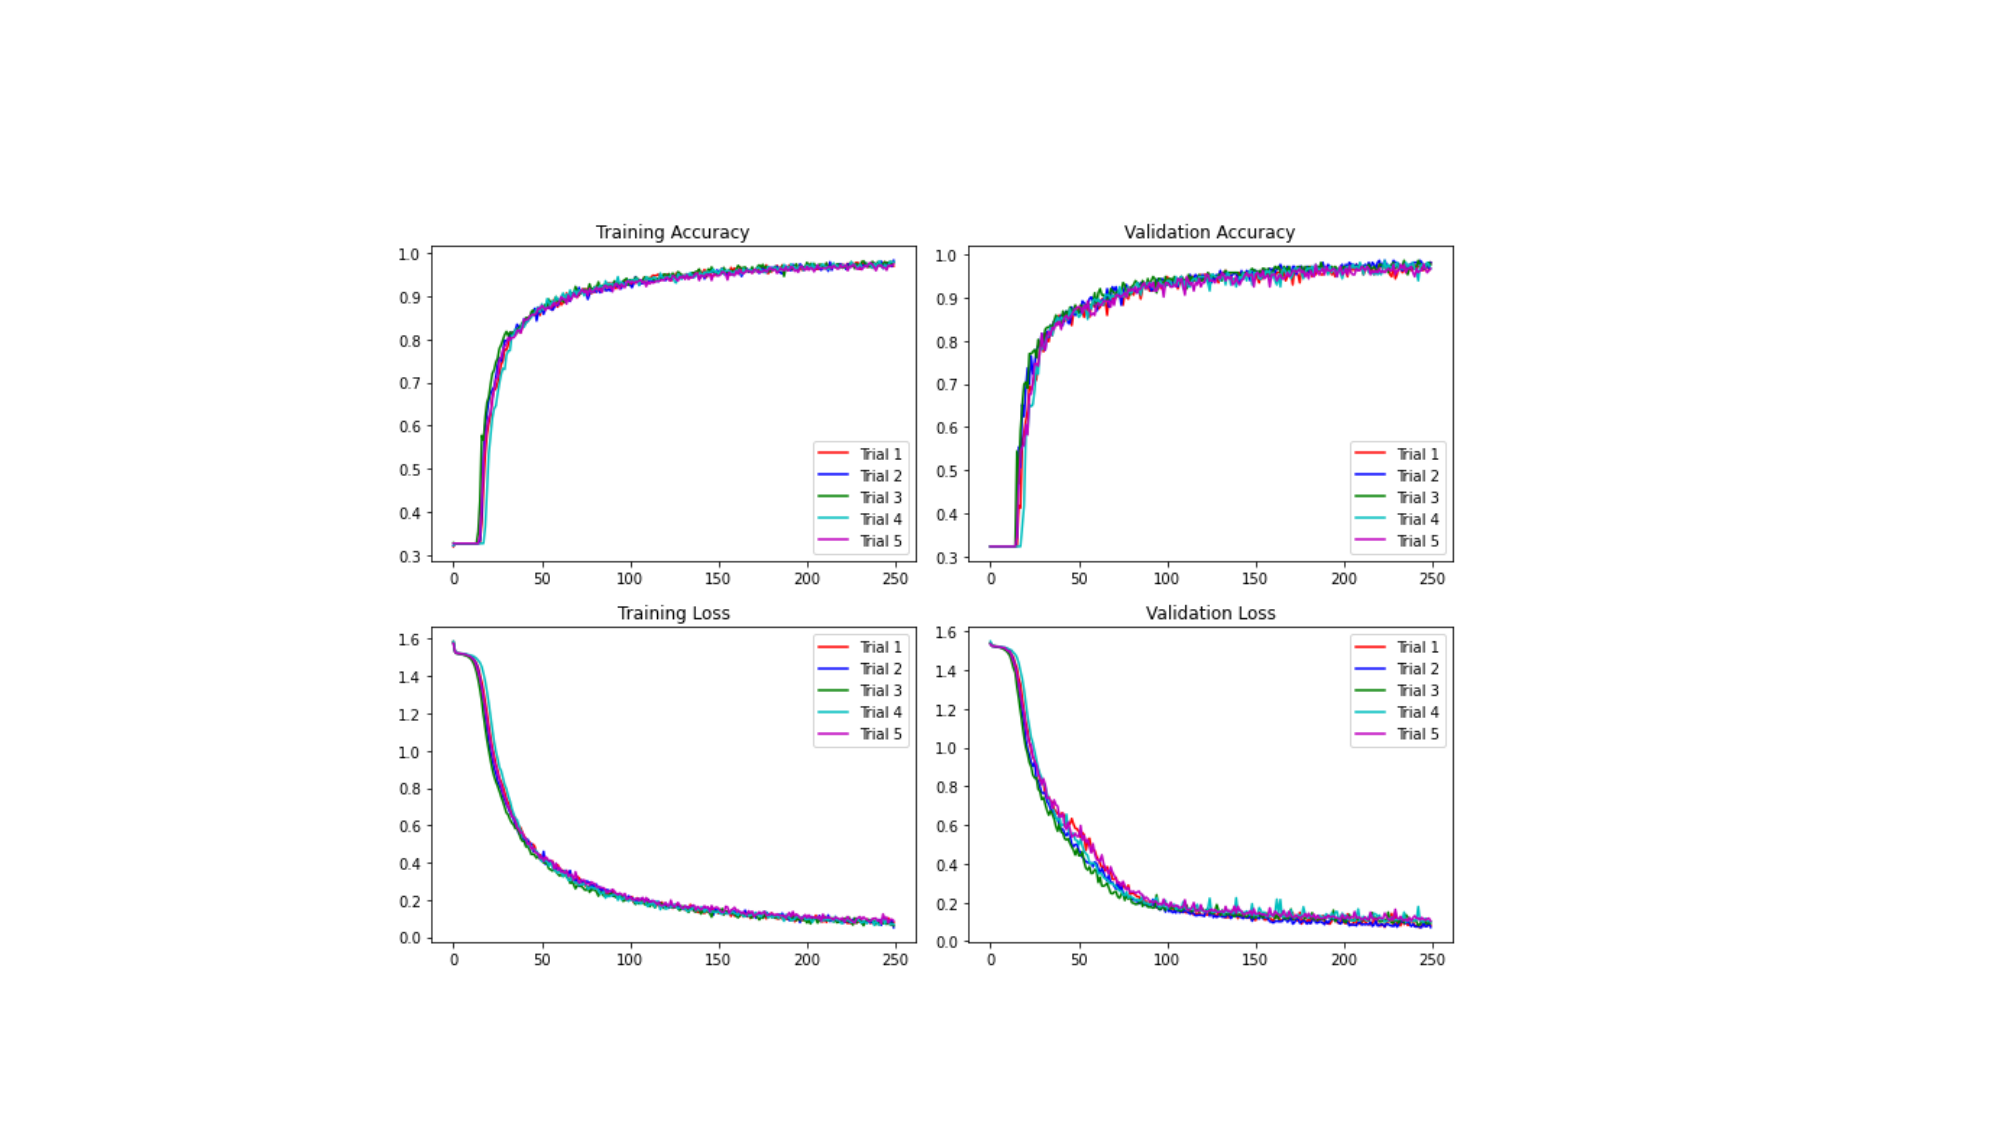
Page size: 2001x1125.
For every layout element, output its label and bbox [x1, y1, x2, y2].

text_box [388, 214, 1463, 977]
